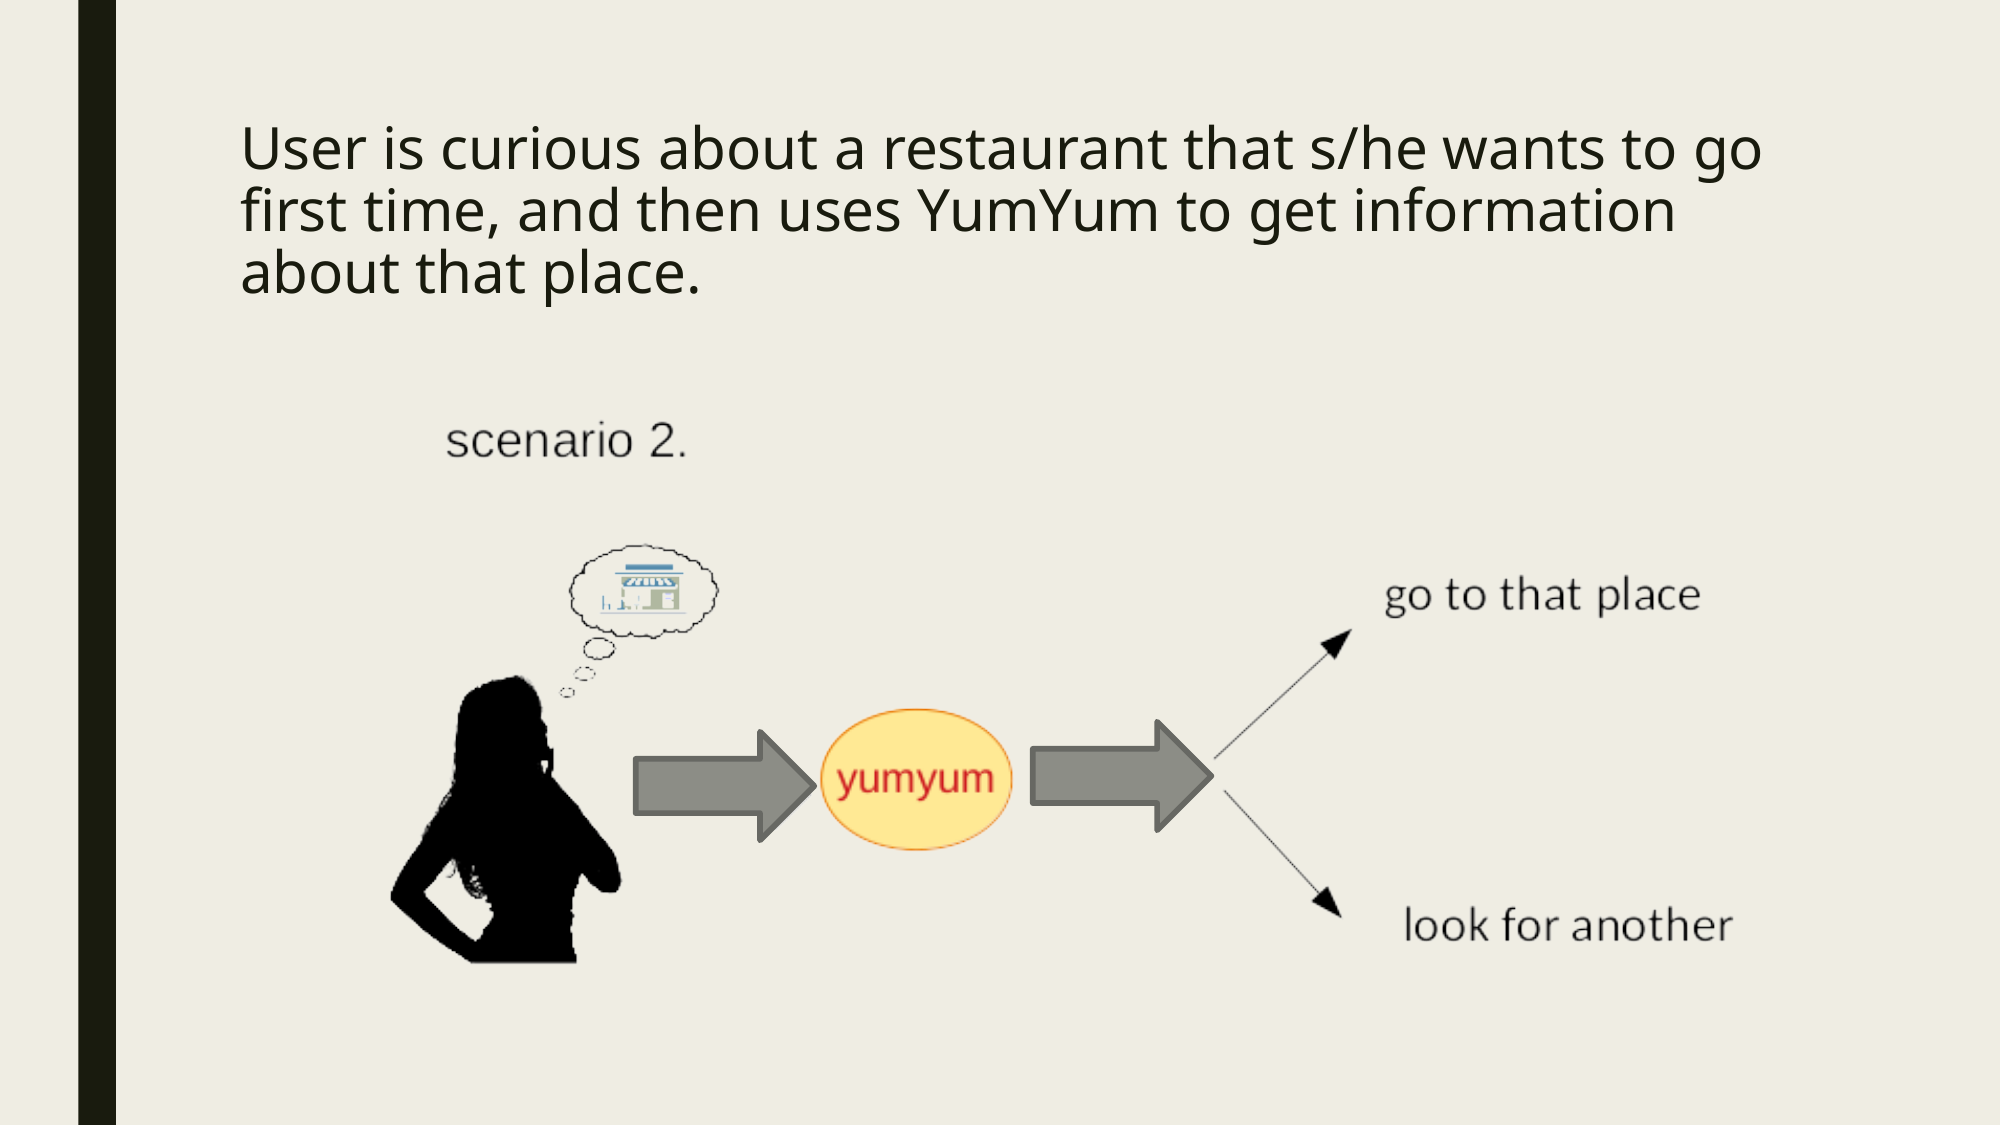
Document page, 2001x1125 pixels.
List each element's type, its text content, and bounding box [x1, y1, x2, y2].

title User is curious about a restaurant that s/he wants to go first time, and then uses YumYum to get information about that place. [225, 112, 1800, 488]
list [368, 401, 1755, 1018]
